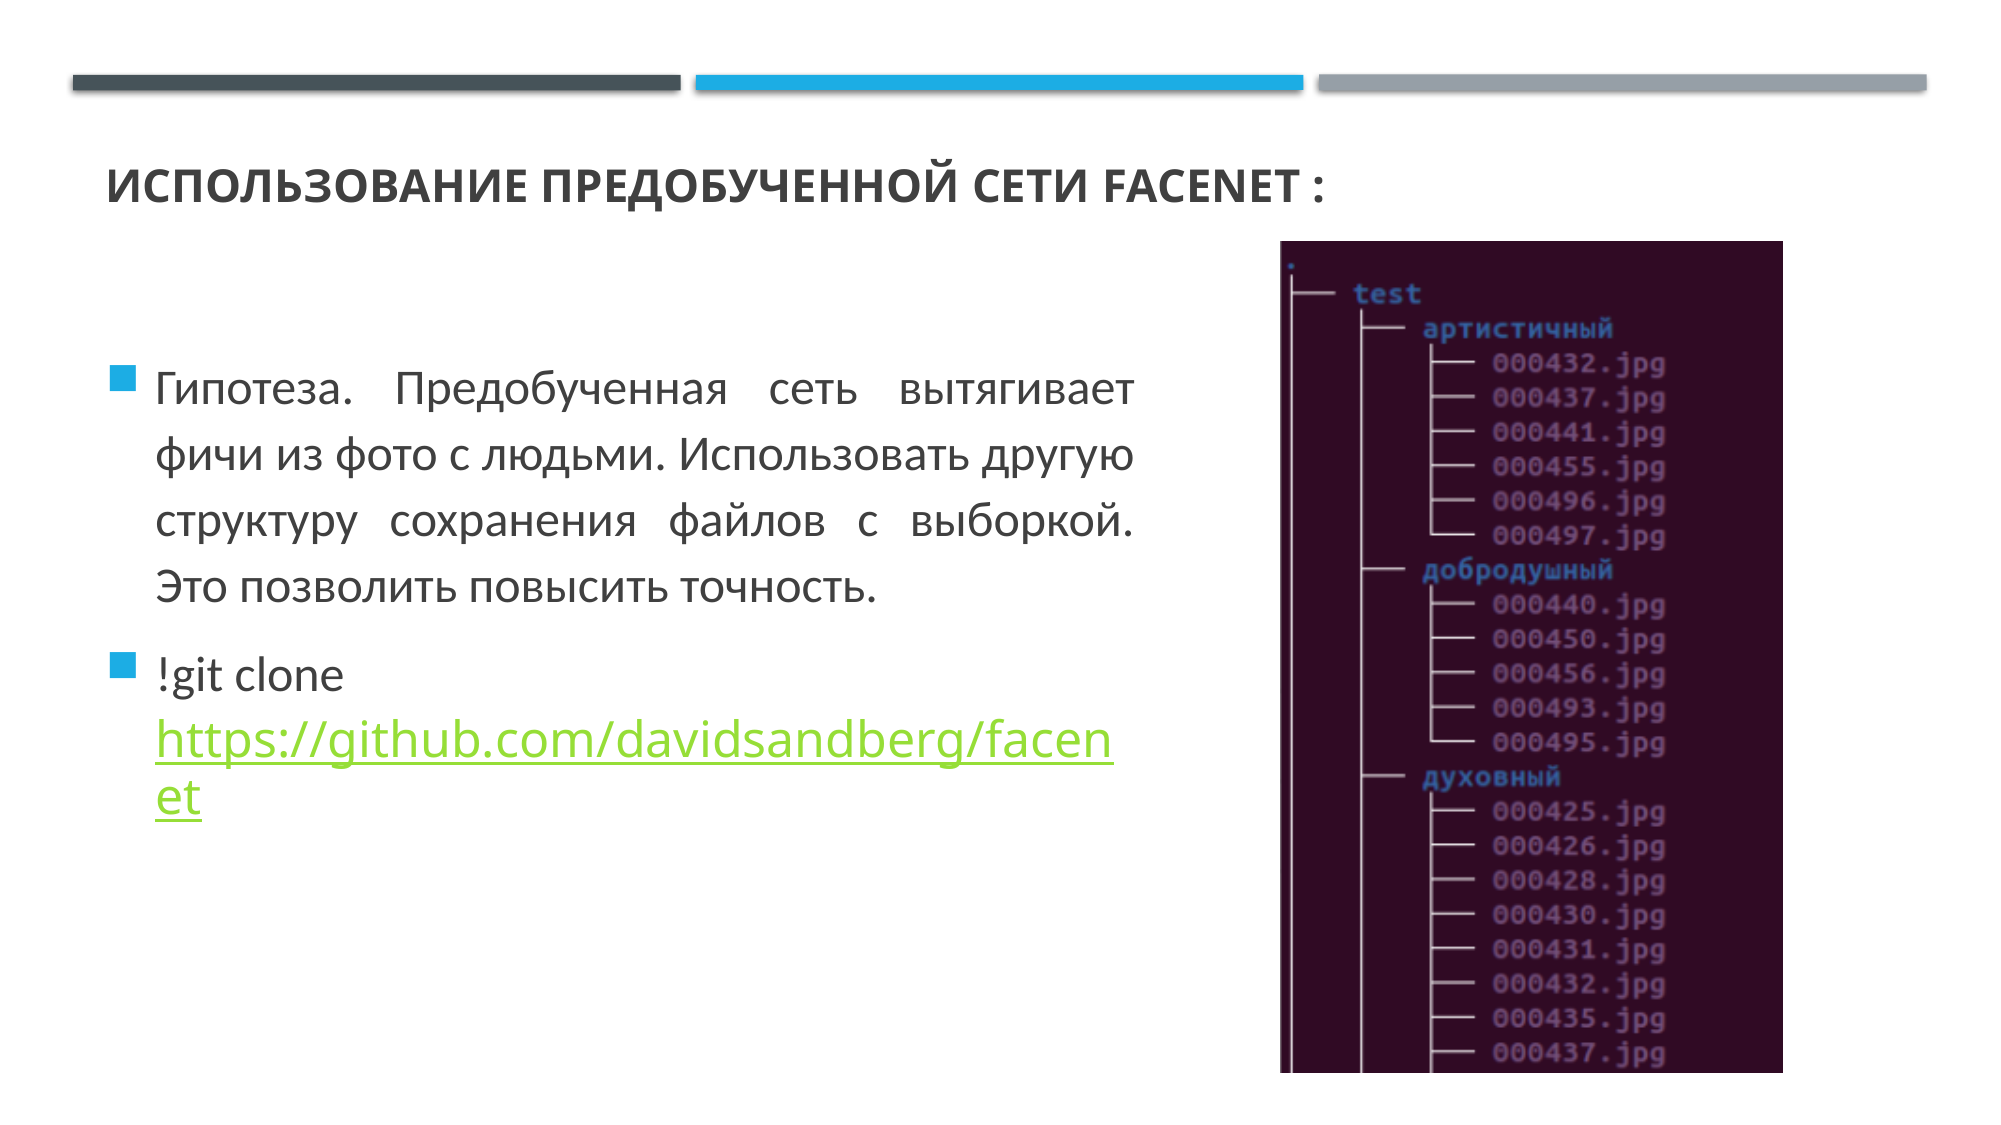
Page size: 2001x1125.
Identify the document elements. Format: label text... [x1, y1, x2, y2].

list Гипотеза. Предобученная сеть вытягивает фичи из фото с людьми. Использовать другую структуру сохранения файлов с выборкой. Это позволить повысить точность. !git clone https://github.com/davidsandberg/facenet [90, 263, 1150, 862]
title Использование предобученной сети facenet : [90, 149, 1722, 220]
picture [1279, 241, 1784, 1074]
